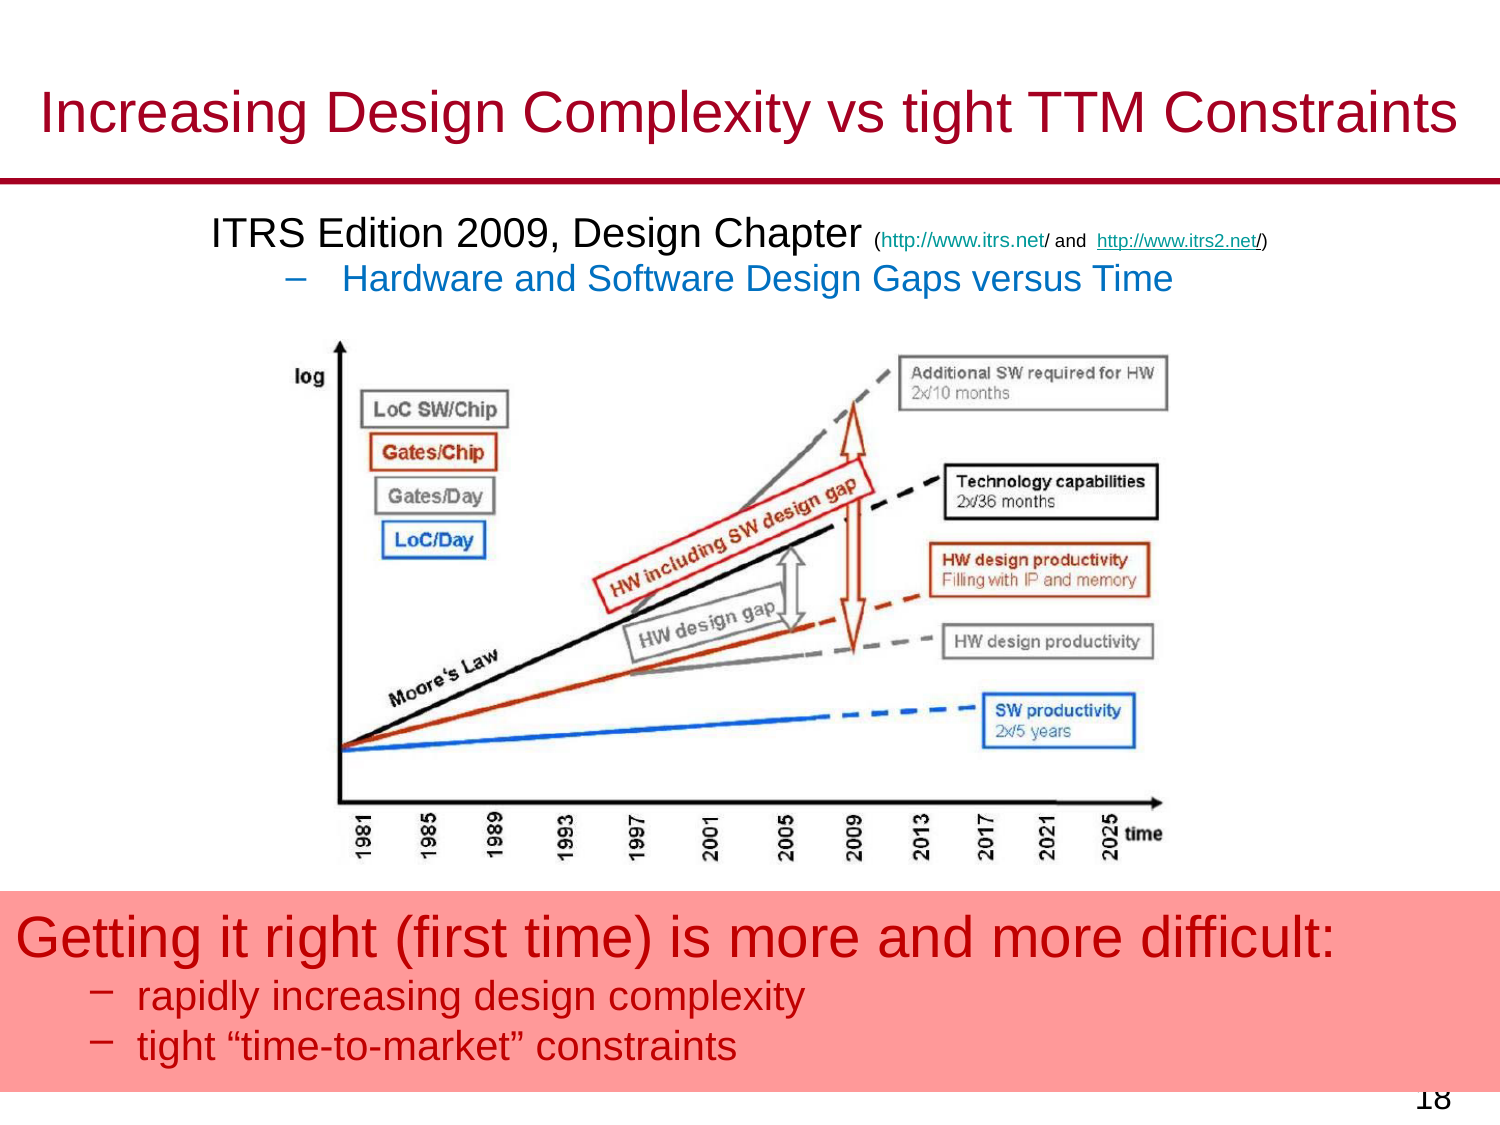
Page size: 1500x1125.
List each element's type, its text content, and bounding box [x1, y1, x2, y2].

picture [283, 337, 1188, 874]
title Increasing Design Complexity vs tight TTM Constraints [0, 44, 1500, 175]
list Getting it right (first time) is more and more difficult: rapidly increasing design complexity tight “time-to-market” constraints [0, 890, 1500, 1093]
text_box ITRS Edition 2009, Design Chapter (http://www.itrs.net/ and http://www.itrs2.net/) Hardware and Software Design Gaps versus Time [195, 208, 1469, 303]
